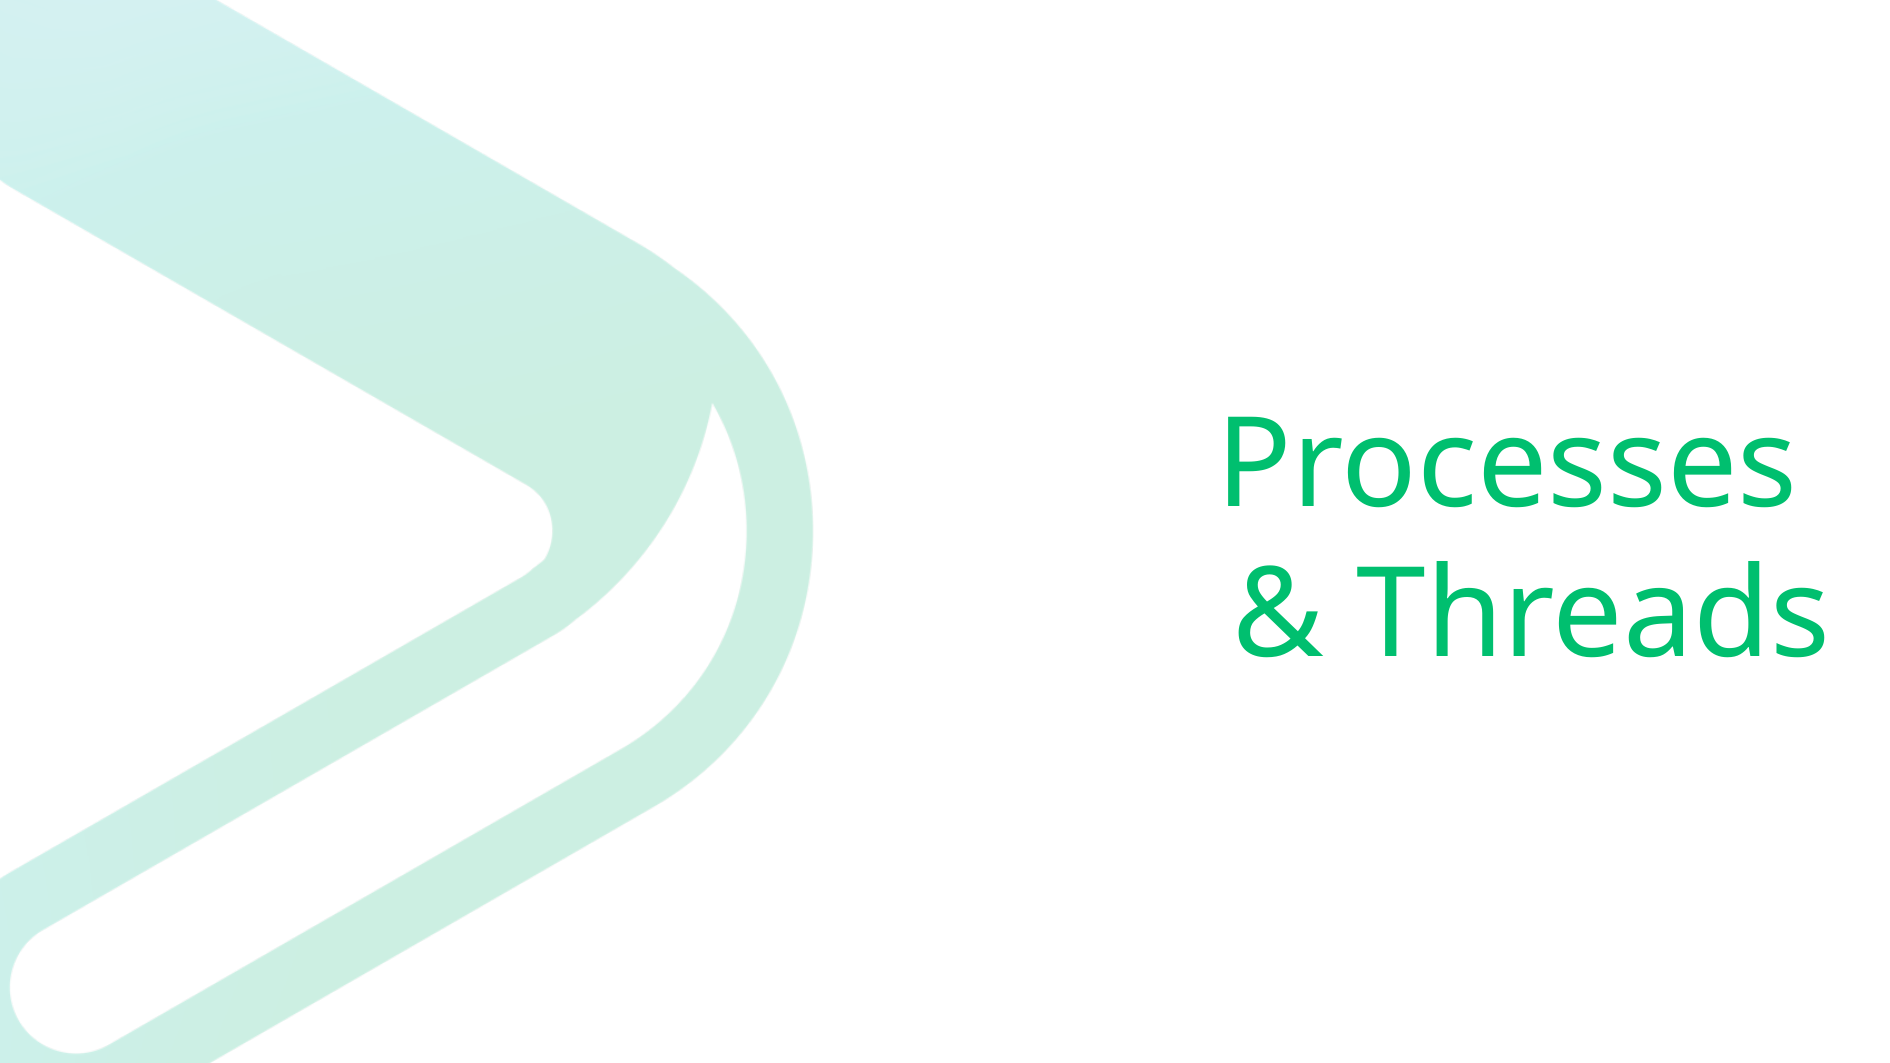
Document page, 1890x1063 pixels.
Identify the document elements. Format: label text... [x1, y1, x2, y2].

title Processes & Threads [59, 59, 1831, 1004]
